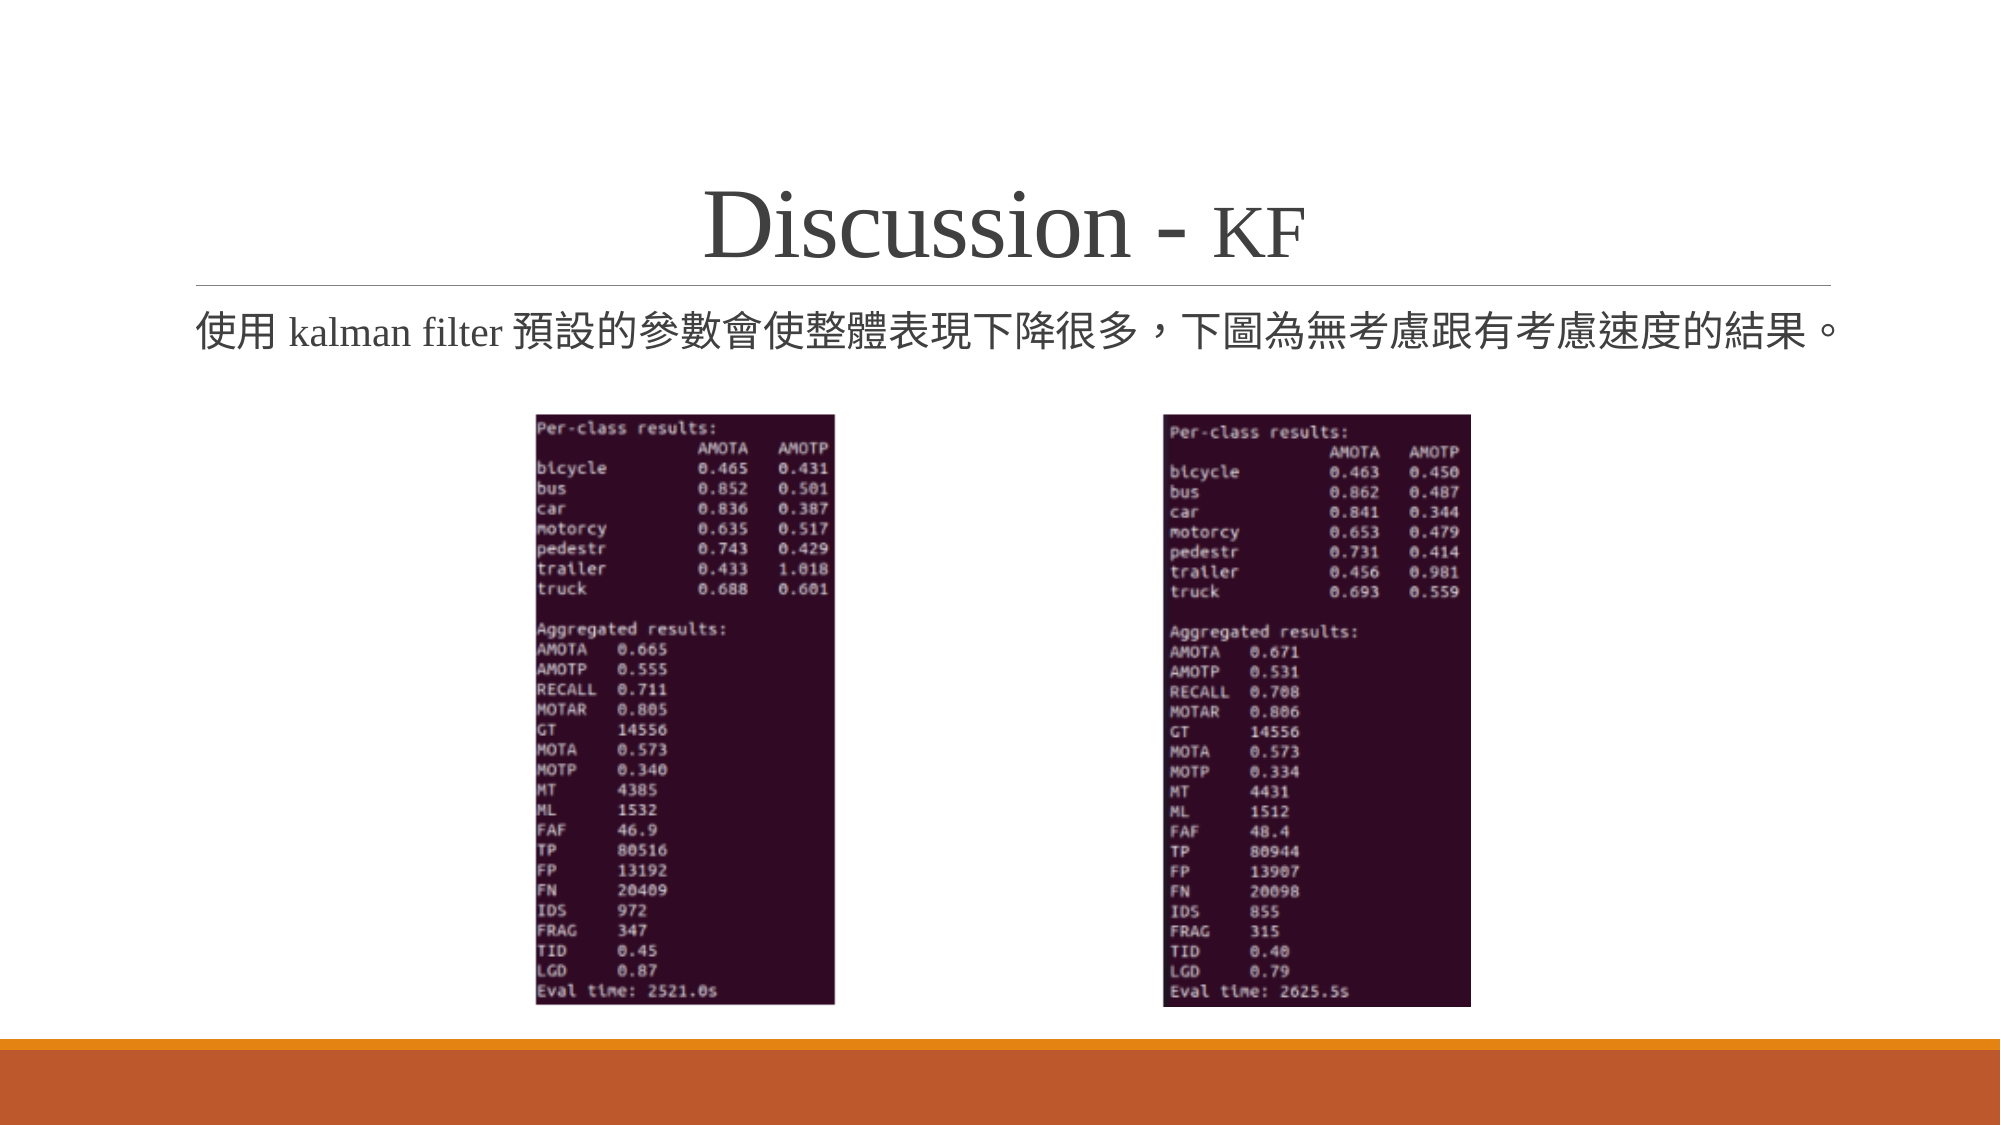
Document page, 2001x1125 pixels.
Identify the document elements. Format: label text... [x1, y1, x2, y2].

title Discussion - KF [180, 47, 1830, 285]
picture [529, 413, 840, 1008]
picture [1160, 413, 1471, 1008]
list 使用kalman filter預設的參數會使整體表現下降很多，下圖為無考慮跟有考慮速度的結果。 [180, 302, 1830, 963]
